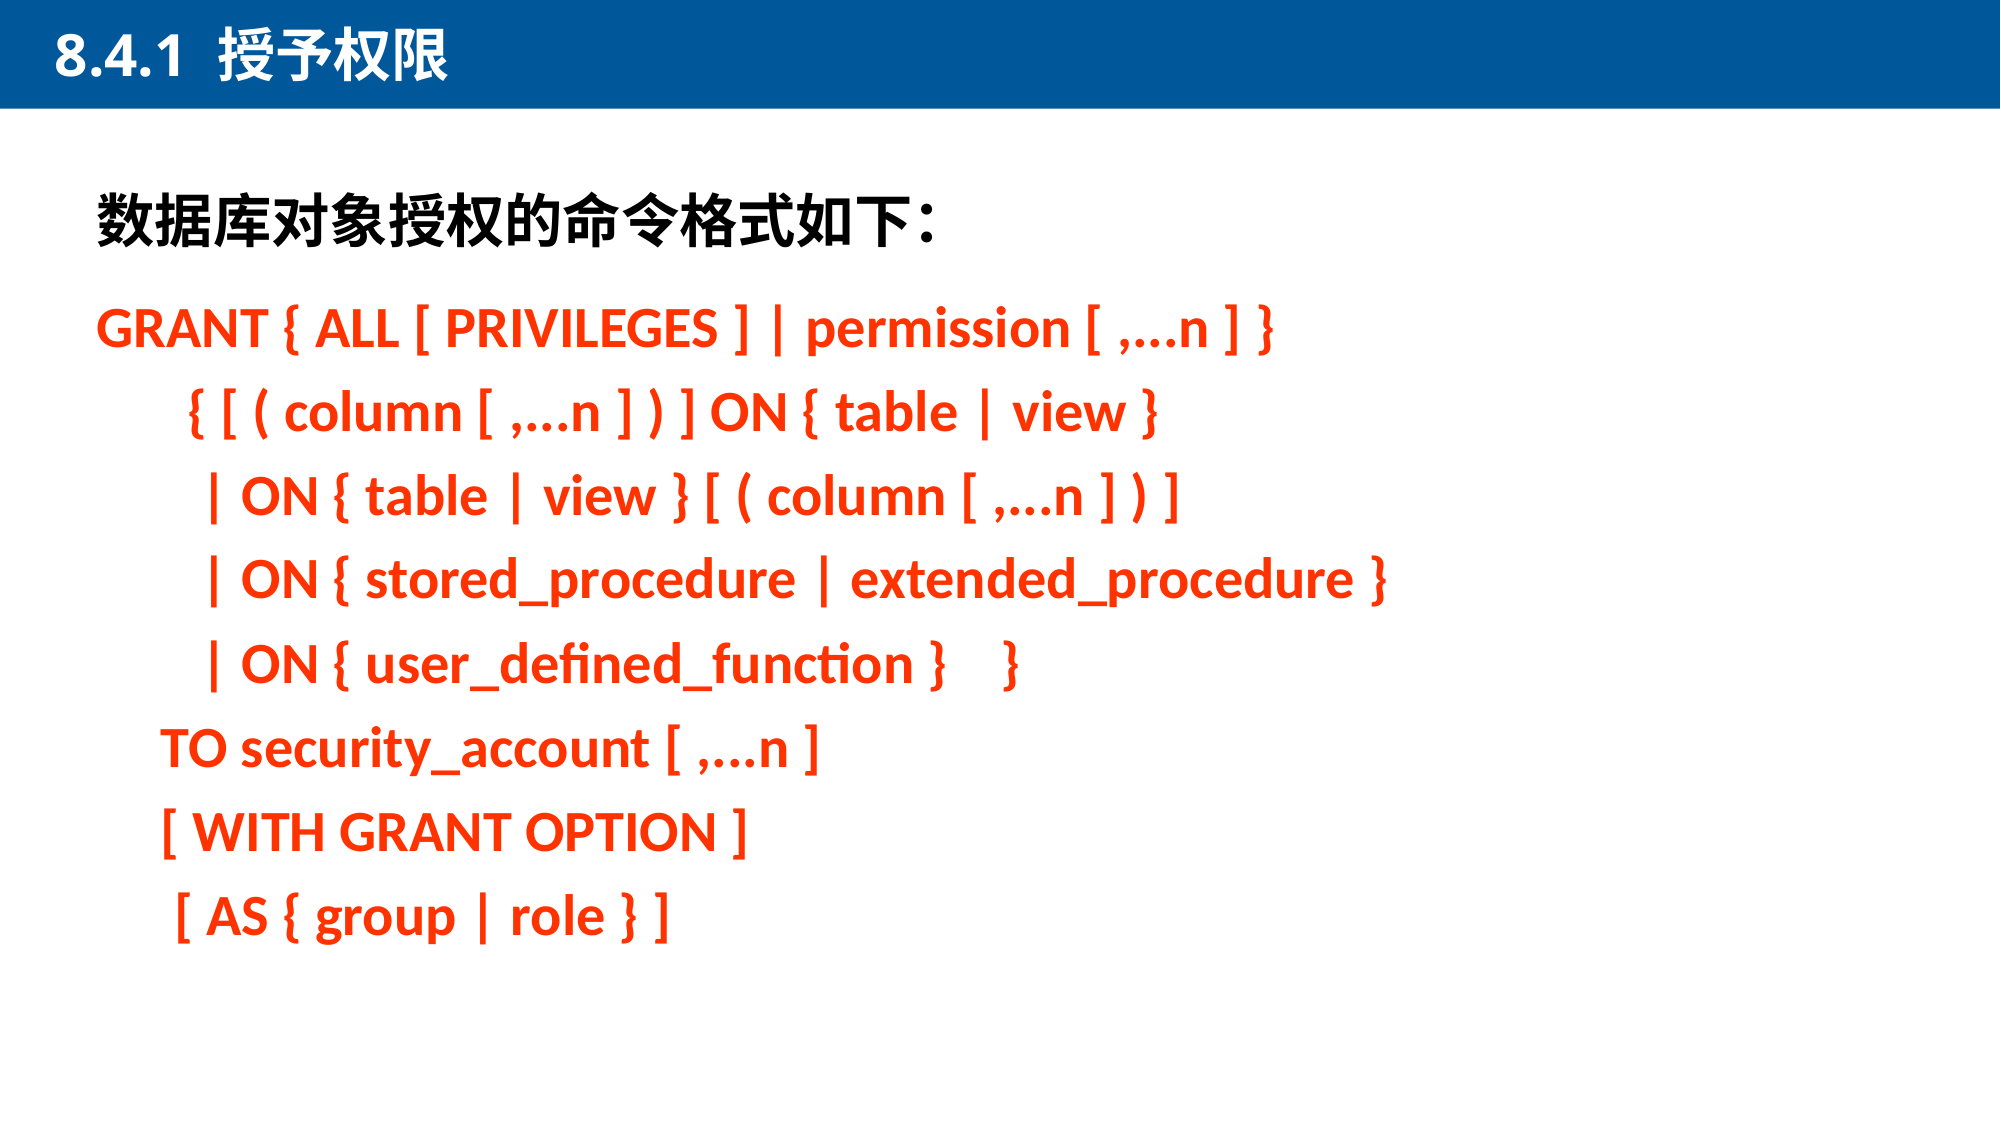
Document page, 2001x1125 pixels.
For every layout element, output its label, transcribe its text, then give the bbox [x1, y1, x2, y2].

text_box 数据库对象授权的命令格式如下： GRANT { ALL [ PRIVILEGES ] | permission [ ,...n ] } { [ ( column [ ,...n ] ) ] ON { table | view } | ON { table | view } [ ( column [ ,...n ] ) ] | ON { stored_procedure | extended_procedure } | ON { user_defined_function } } TO security_account [ ,...n ] [ WITH GRANT OPTION ] [ AS { group | role } ] [81, 162, 1930, 905]
text_box 8.4.1 授予权限 [40, 10, 870, 96]
text_box [0, 0, 2000, 109]
